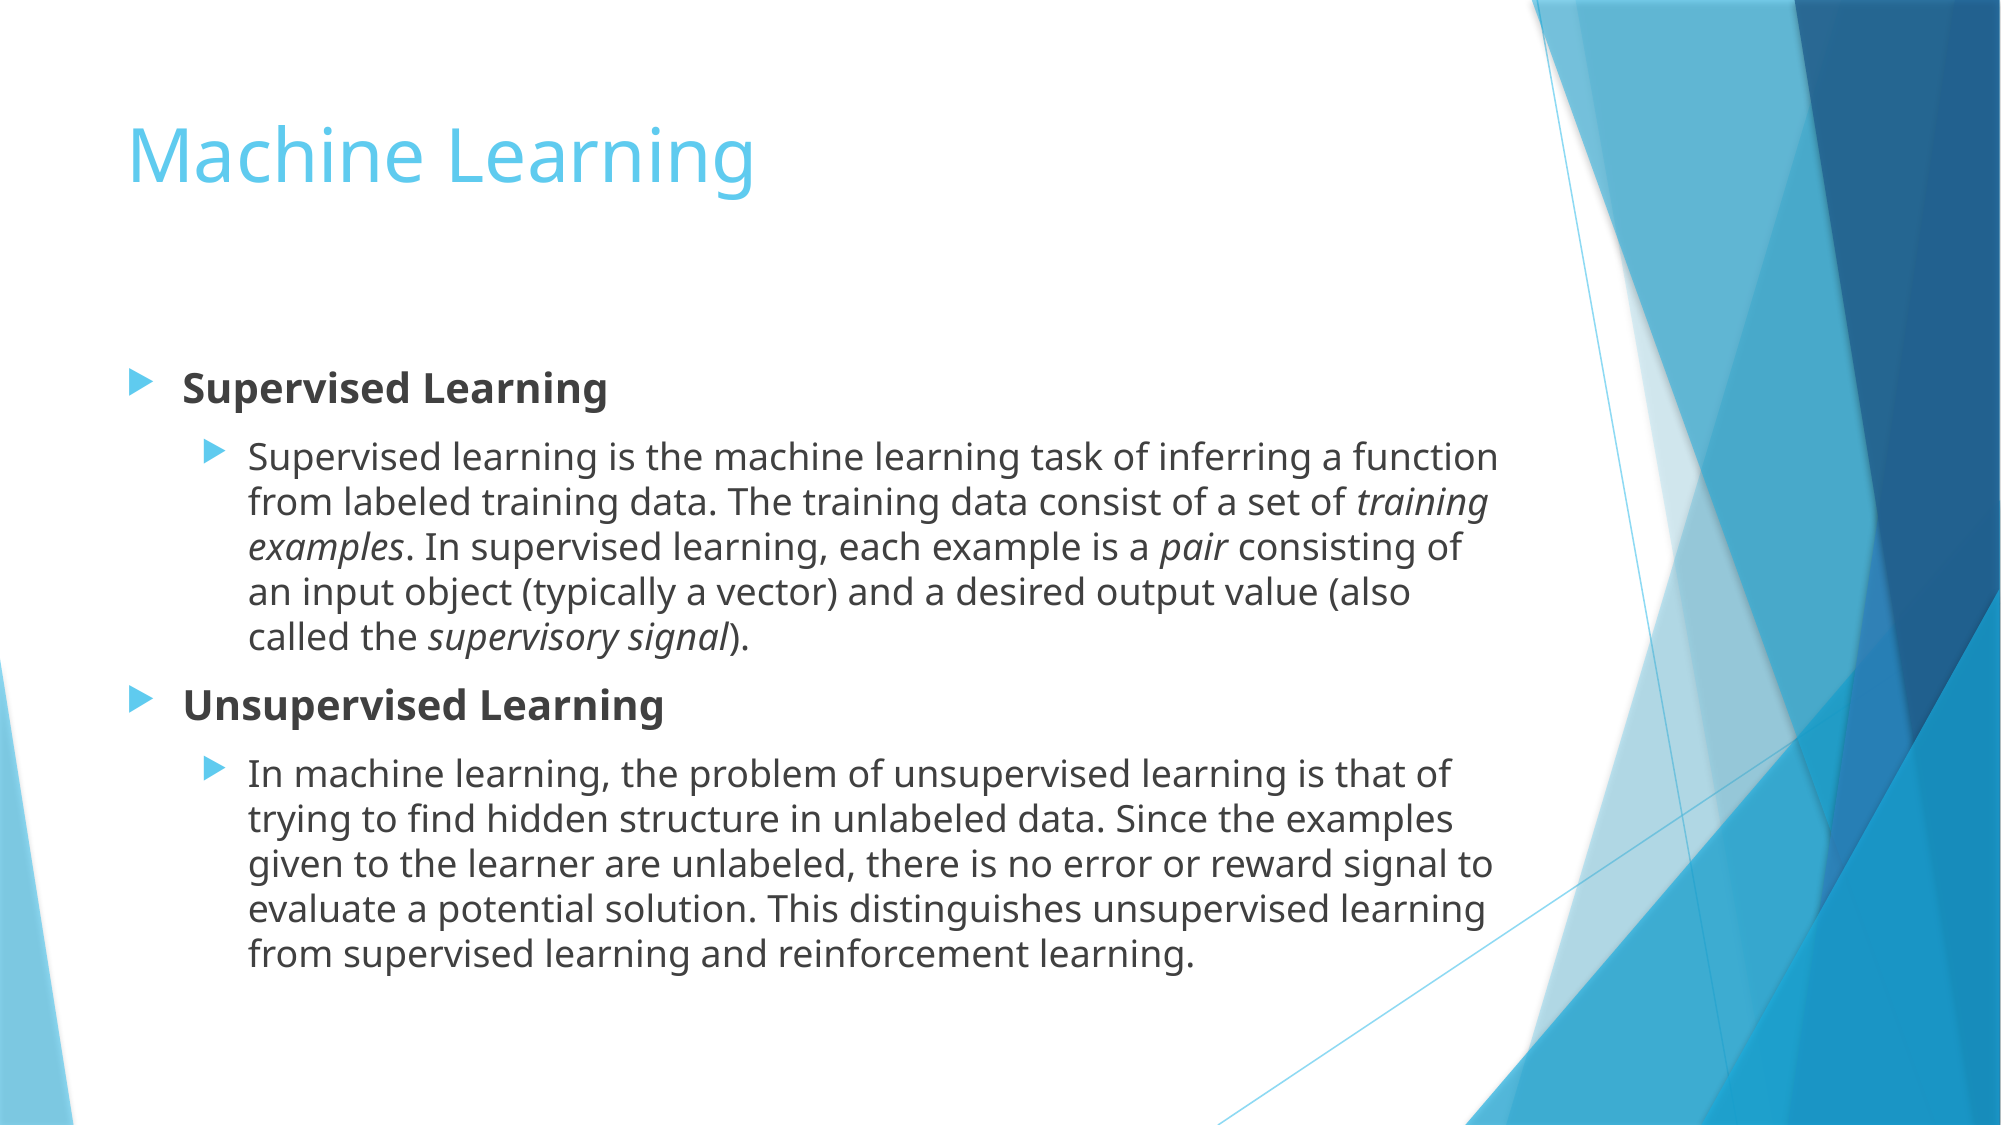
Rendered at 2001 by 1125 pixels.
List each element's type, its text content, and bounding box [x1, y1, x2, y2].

list Supervised Learning Supervised learning is the machine learning task of inferring a function from labeled training data. The training data consist of a set of training examples. In supervised learning, each example is a pair consisting of an input object (typically a vector) and a desired output value (also called the supervisory signal). Unsupervised Learning In machine learning, the problem of unsupervised learning is that of trying to find hidden structure in unlabeled data. Since the examples given to the learner are unlabeled, there is no error or reward signal to evaluate a potential solution. This distinguishes unsupervised learning from supervised learning and reinforcement learning. [111, 354, 1522, 992]
title Machine Learning [111, 99, 1522, 317]
